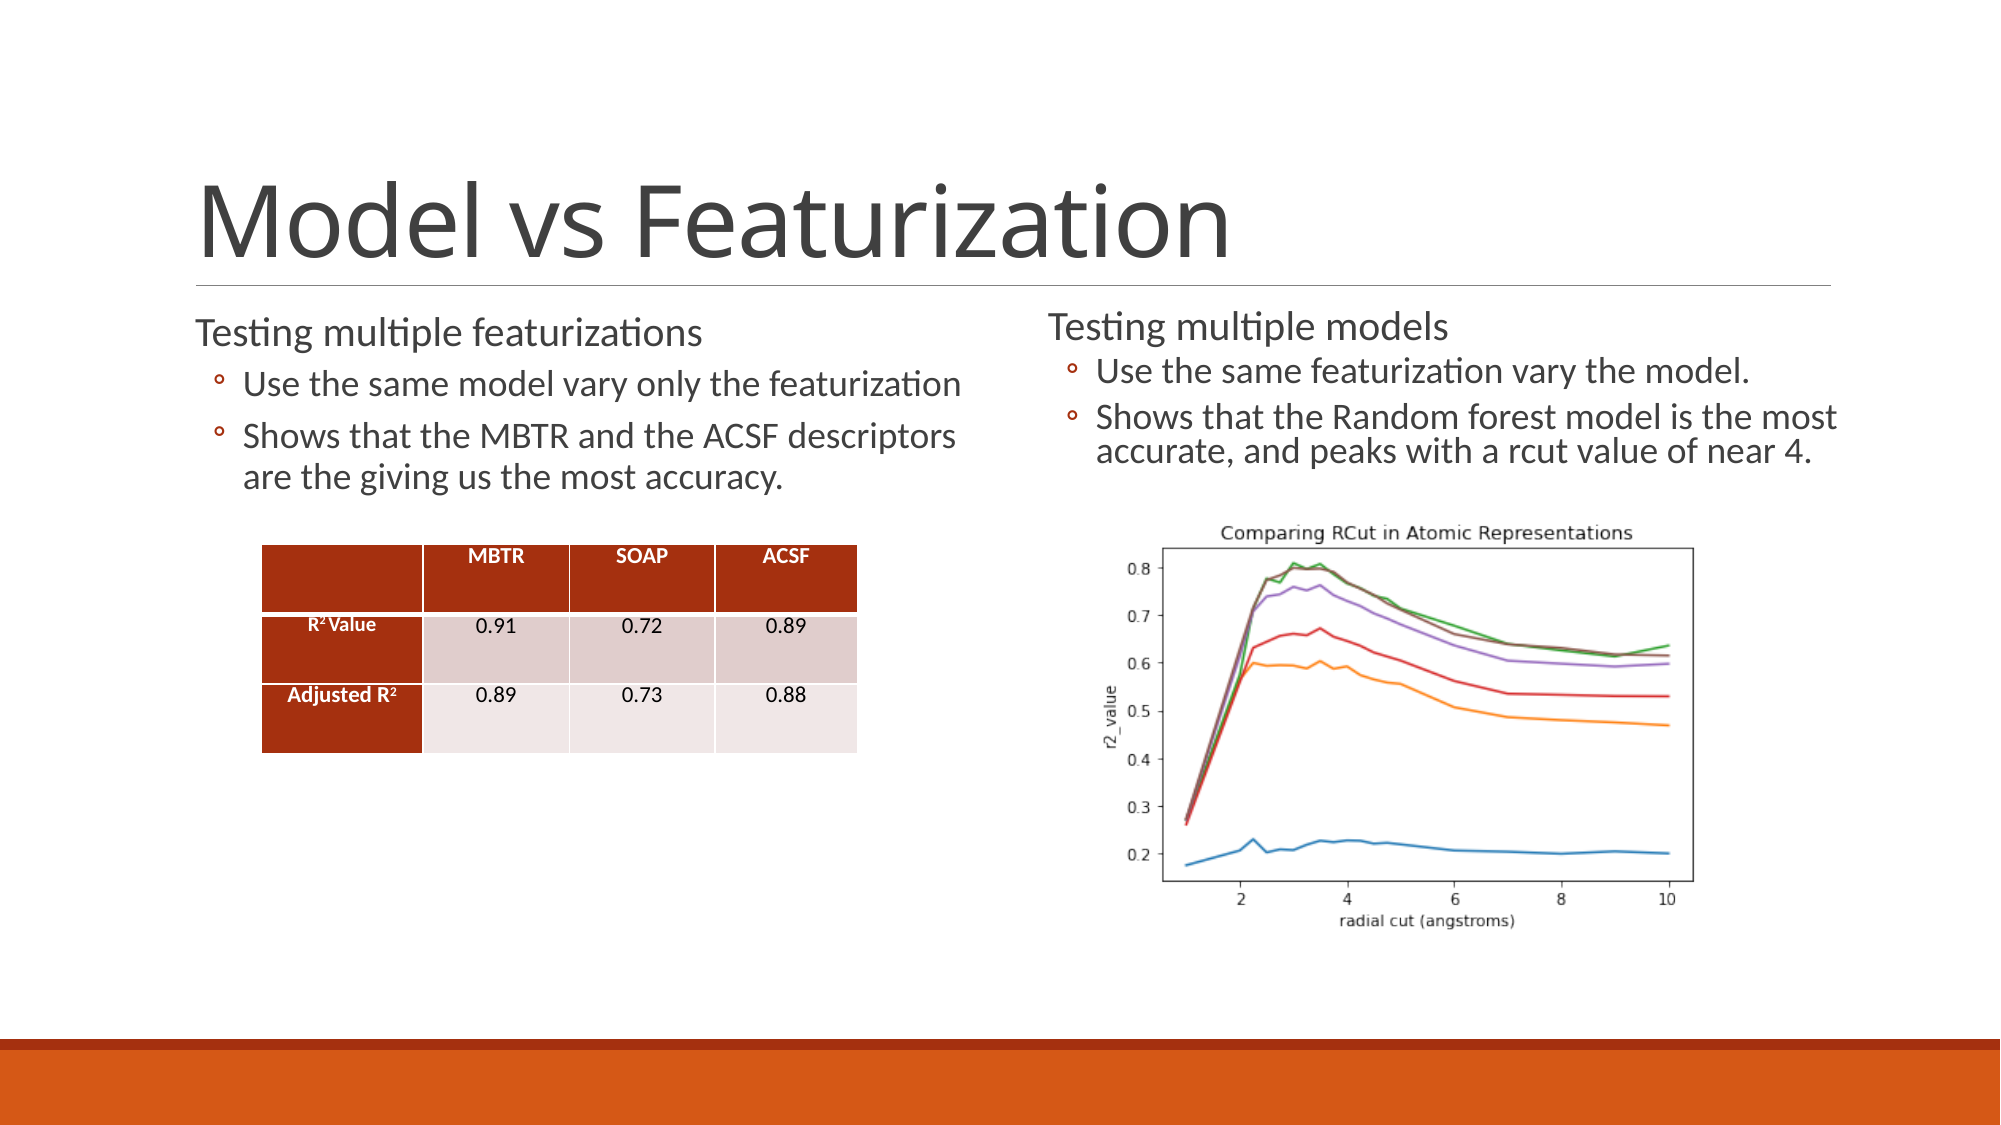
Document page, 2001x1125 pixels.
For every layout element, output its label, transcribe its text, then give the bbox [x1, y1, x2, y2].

title Model vs Featurization [180, 47, 1830, 285]
table_cell Adjusted R2 [262, 685, 422, 753]
table_cell 0.91 [424, 617, 569, 683]
picture [1090, 514, 1704, 939]
list Testing multiple featurizations Use the same model vary only the featurization Shows that the MBTR and the ACSF descriptors are the giving us the most accuracy. [180, 302, 990, 963]
table_cell 0.89 [424, 685, 569, 753]
table_header MBTR [424, 545, 569, 612]
table_header ACSF [716, 545, 857, 612]
table_cell 0.72 [570, 617, 714, 683]
table_cell 0.73 [570, 685, 714, 753]
table_header SOAP [570, 545, 714, 612]
text_box Testing multiple models Use the same featurization vary the model. Shows that the Random forest model is the most accurate, and peaks with a rcut value of near 4. [1032, 302, 1843, 963]
table_cell 0.88 [716, 685, 857, 753]
table_header [262, 545, 422, 612]
table_cell 0.89 [716, 617, 857, 683]
table_cell R2 Value [262, 617, 422, 683]
